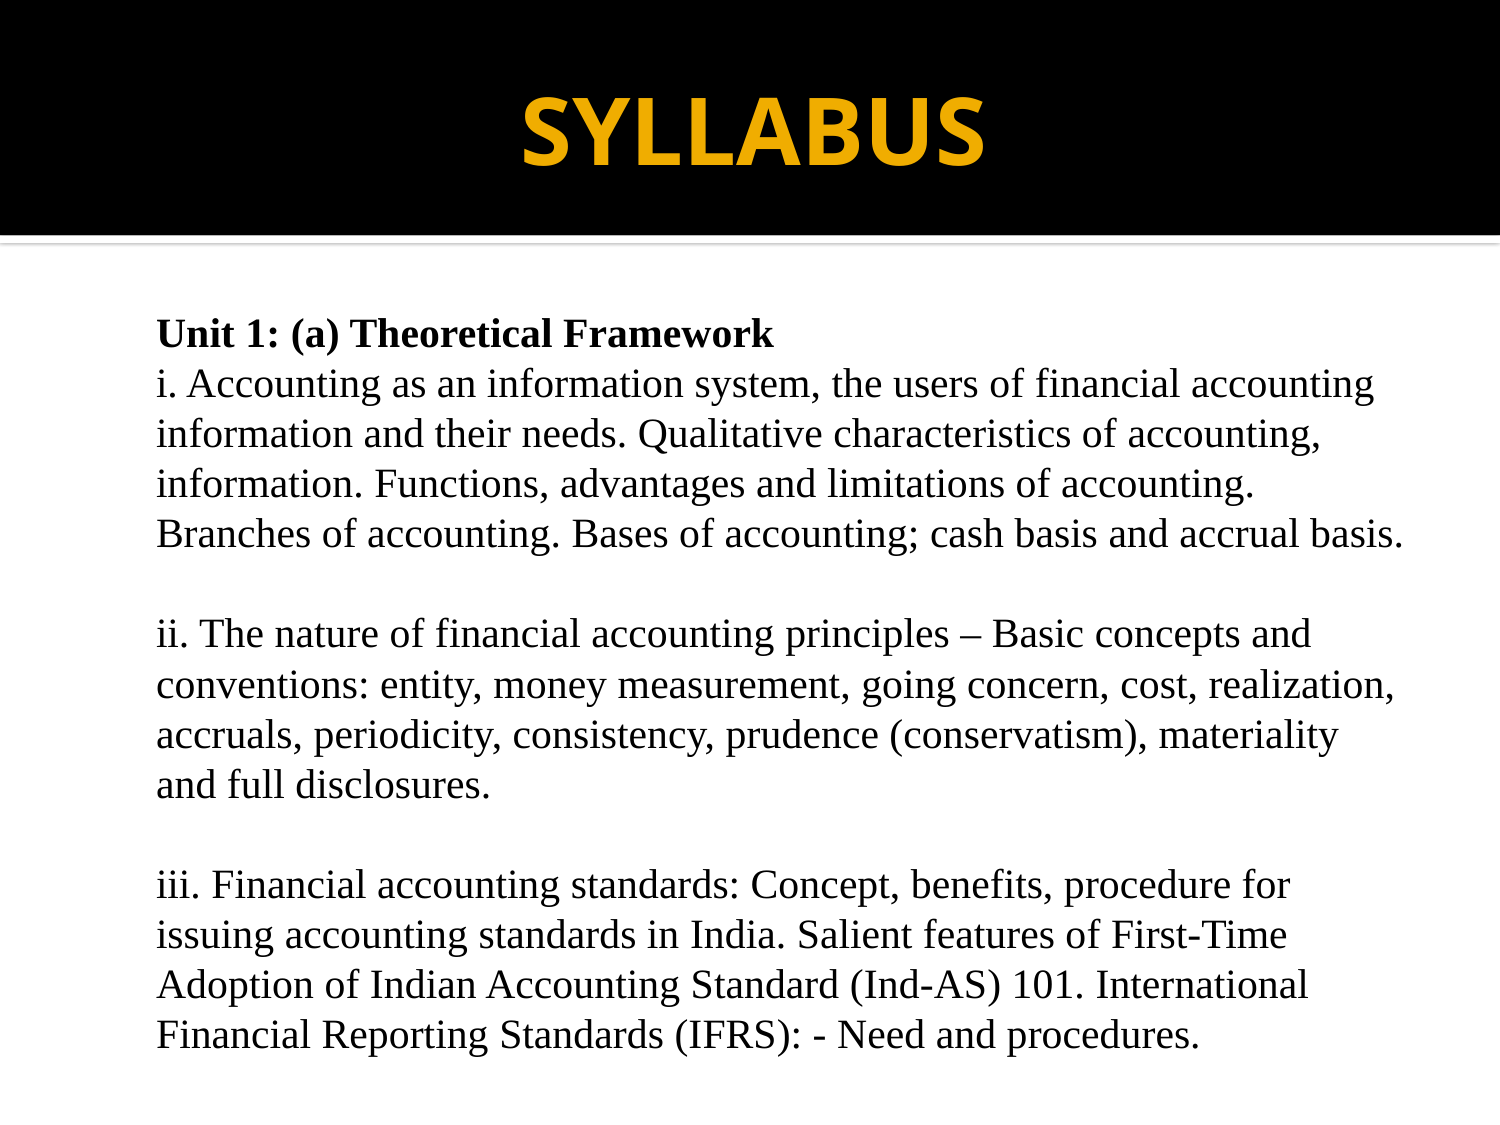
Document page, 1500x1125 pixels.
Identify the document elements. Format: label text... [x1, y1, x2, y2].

list Unit 1: (a) Theoretical Framework i. Accounting as an information system, the users of financial accounting information and their needs. Qualitative characteristics of accounting, information. Functions, advantages and limitations of accounting. Branches of accounting. Bases of accounting; cash basis and accrual basis. ii. The nature of financial accounting principles – Basic concepts and conventions: entity, money measurement, going concern, cost, realization, accruals, periodicity, consistency, prudence (conservatism), materiality and full disclosures. iii. Financial accounting standards: Concept, benefits, procedure for issuing accounting standards in India. Salient features of First-Time Adoption of Indian Accounting Standard (Ind-AS) 101. International Financial Reporting Standards (IFRS): - Need and procedures. [75, 291, 1425, 1050]
title SYLLABUS [75, 25, 1425, 231]
